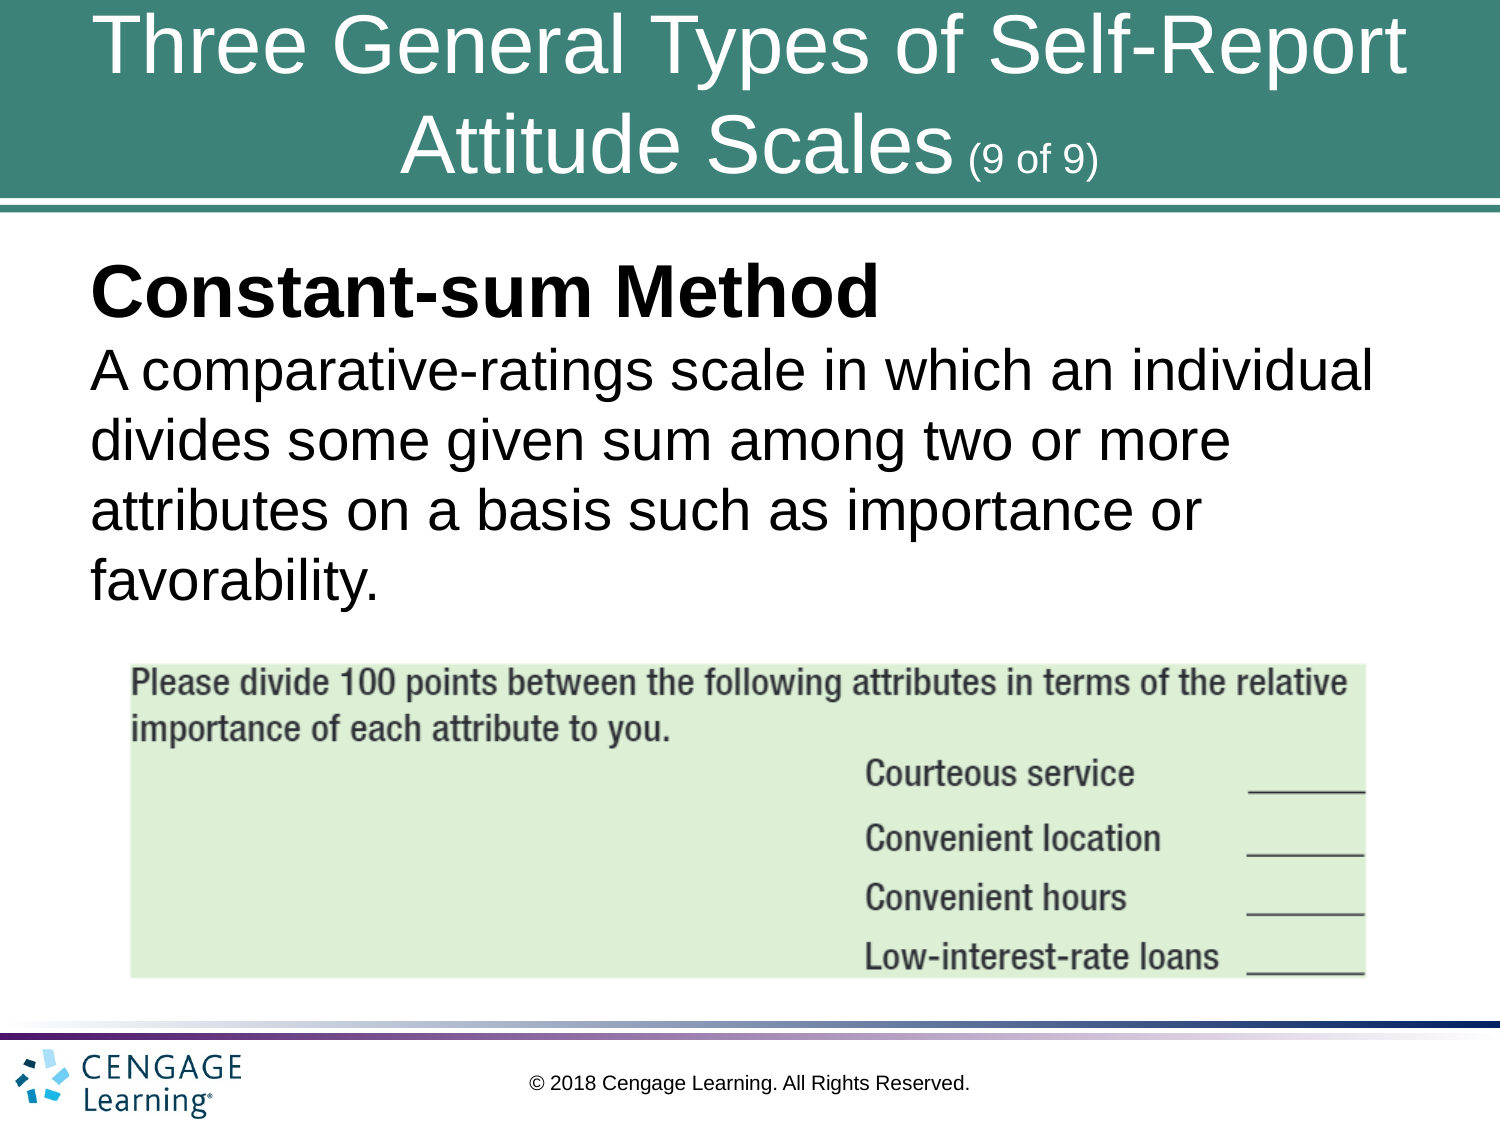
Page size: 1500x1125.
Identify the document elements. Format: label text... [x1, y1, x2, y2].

list Constant-sum Method A comparative-ratings scale in which an individual divides some given sum among two or more attributes on a basis such as importance or favorability. [74, 234, 1426, 613]
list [112, 649, 1388, 1001]
title Three General Types of Self-Report Attitude Scales (9 of 9) [37, 0, 1463, 181]
picture [15, 1049, 241, 1119]
